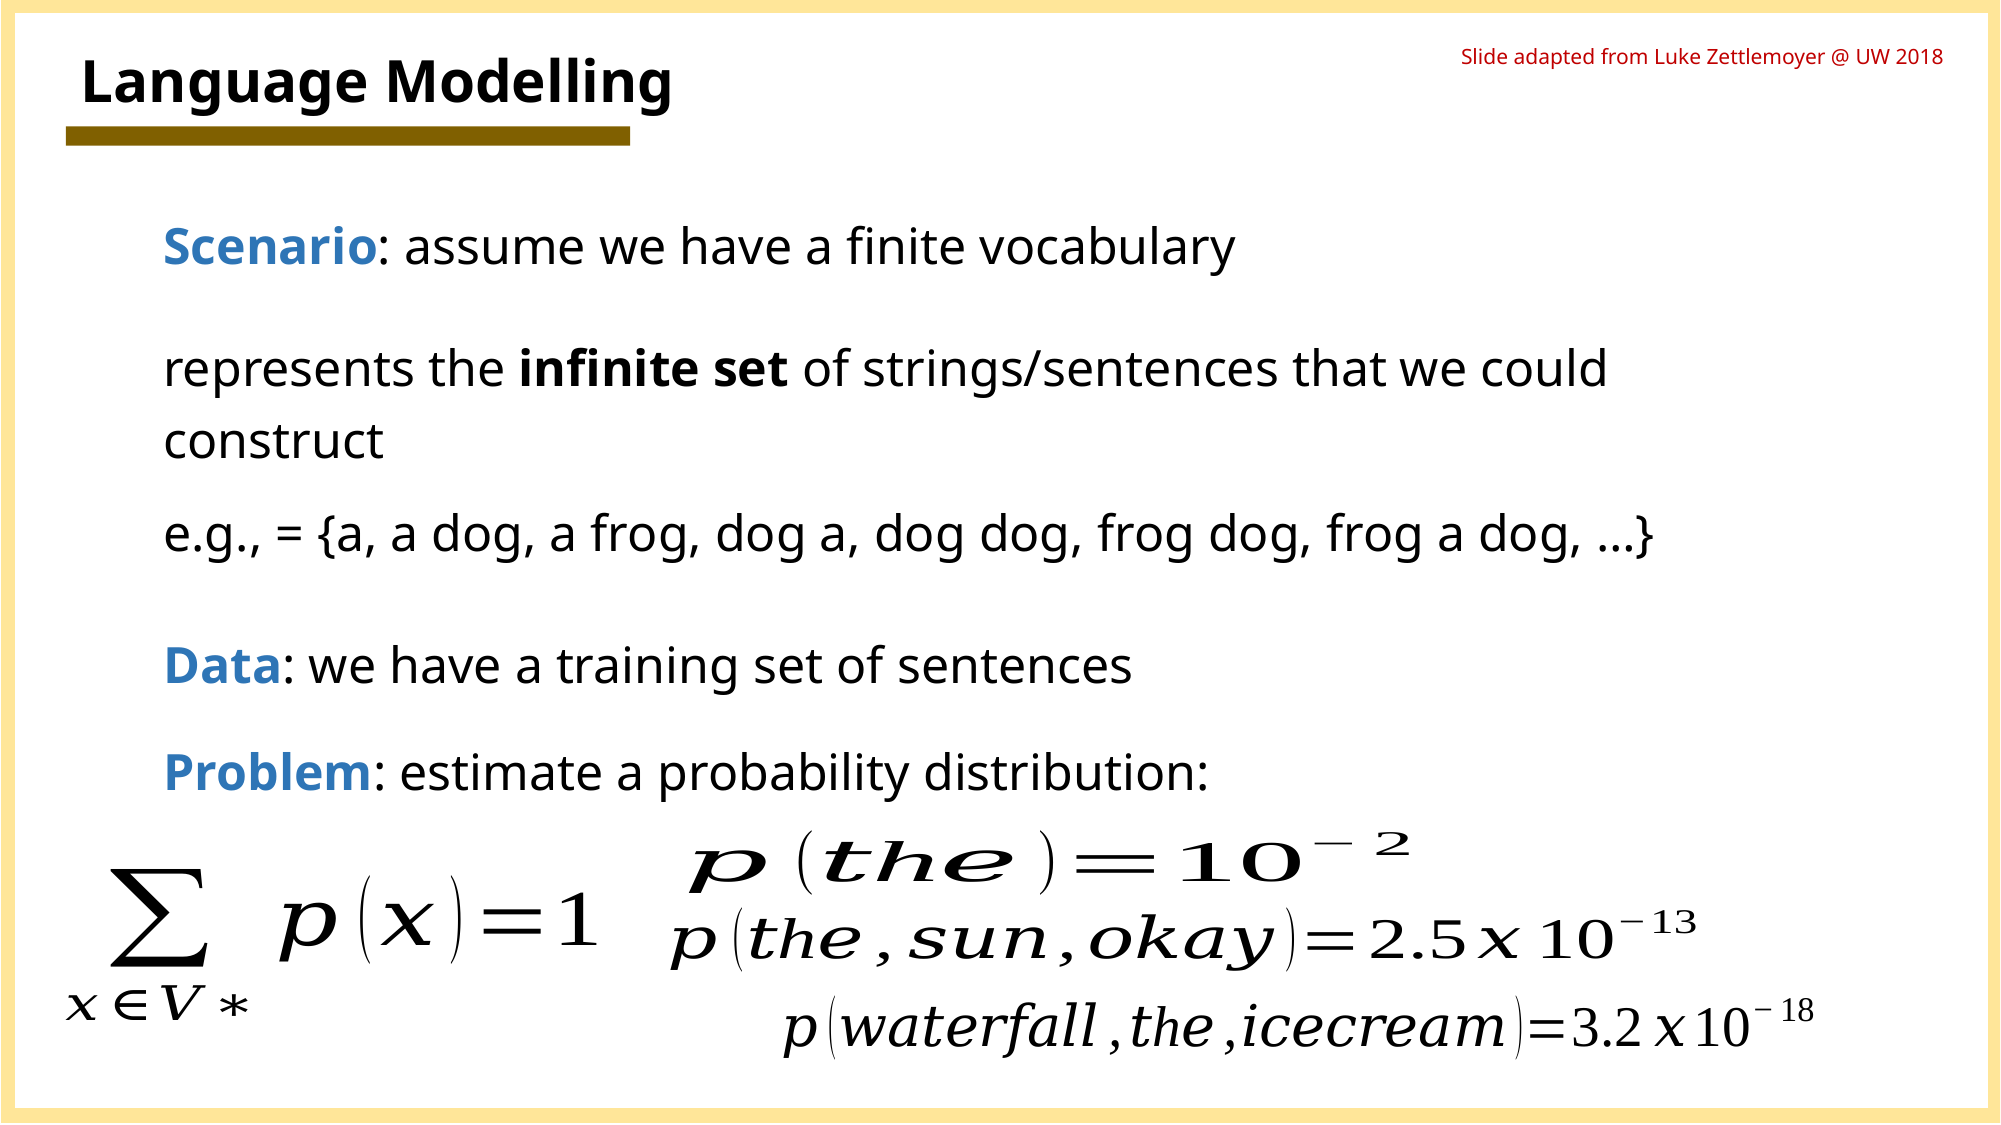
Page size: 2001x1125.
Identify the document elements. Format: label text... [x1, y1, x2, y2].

text_box Slide adapted from Luke Zettlemoyer @ UW 2018 [1446, 39, 2000, 78]
text_box Problem: estimate a probability distribution: [148, 721, 1764, 861]
text_box Language Modelling [65, 45, 713, 146]
slide_number 16 [1519, 1042, 1970, 1103]
text_box [65, 125, 631, 147]
